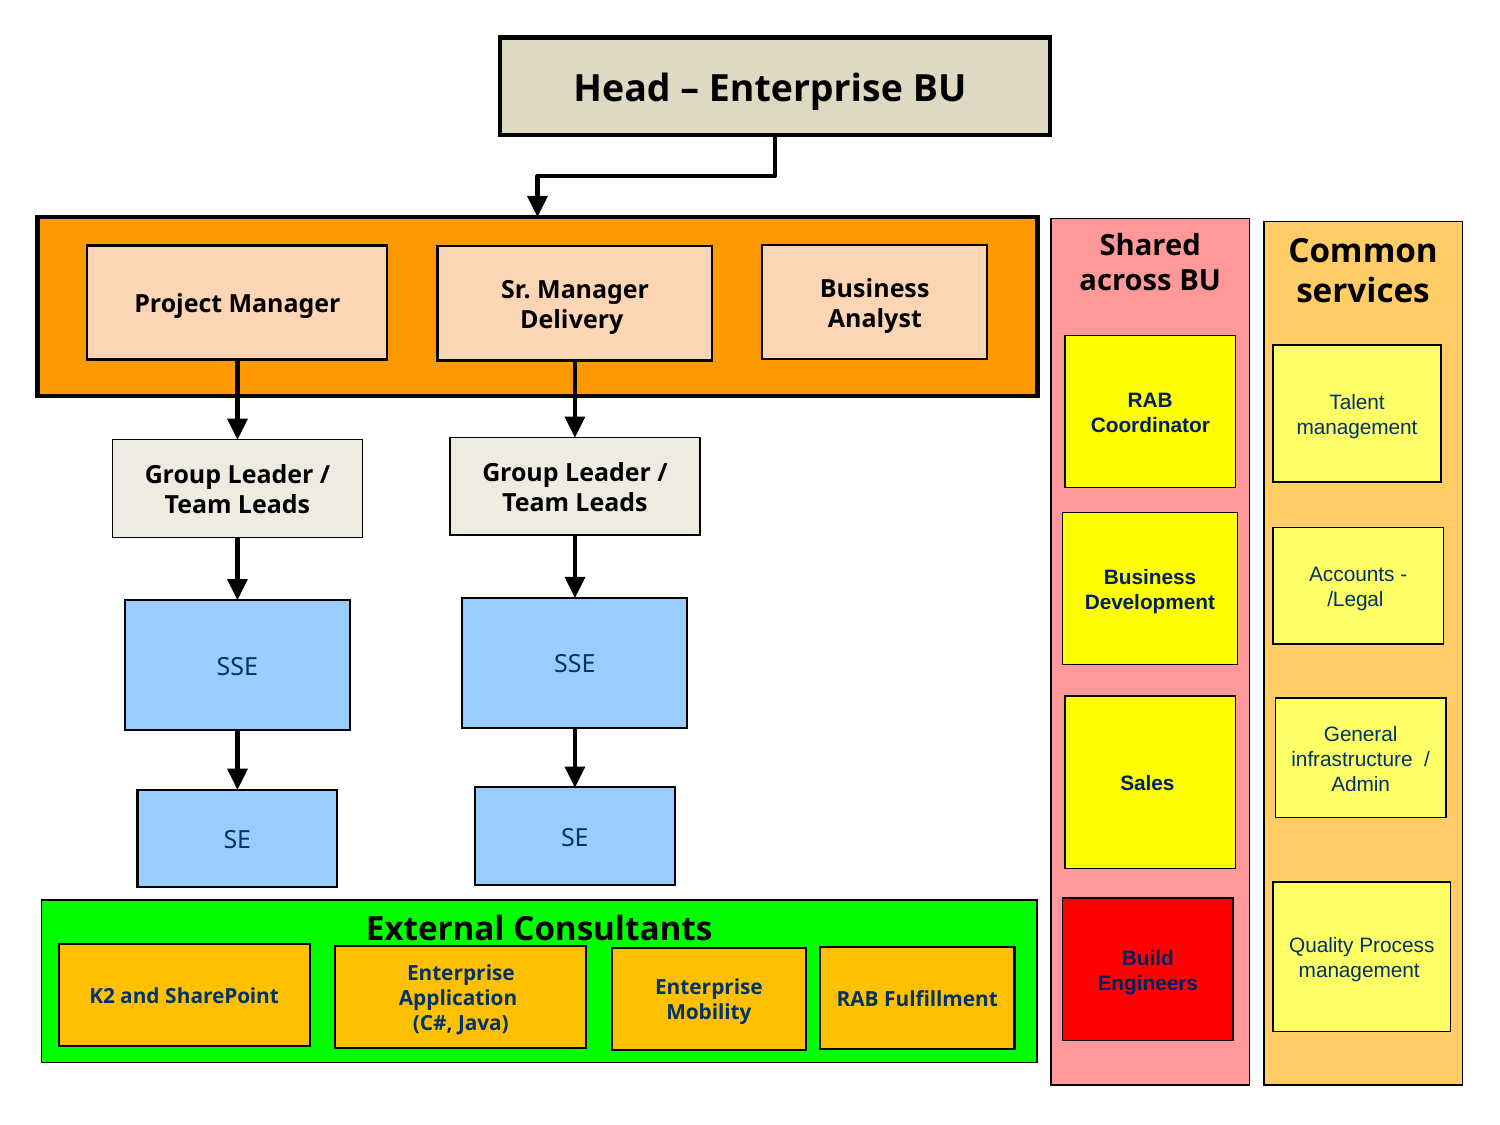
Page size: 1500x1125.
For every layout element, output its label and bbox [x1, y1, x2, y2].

text_box [615, 57, 698, 296]
text_box [37, 37, 1463, 1086]
